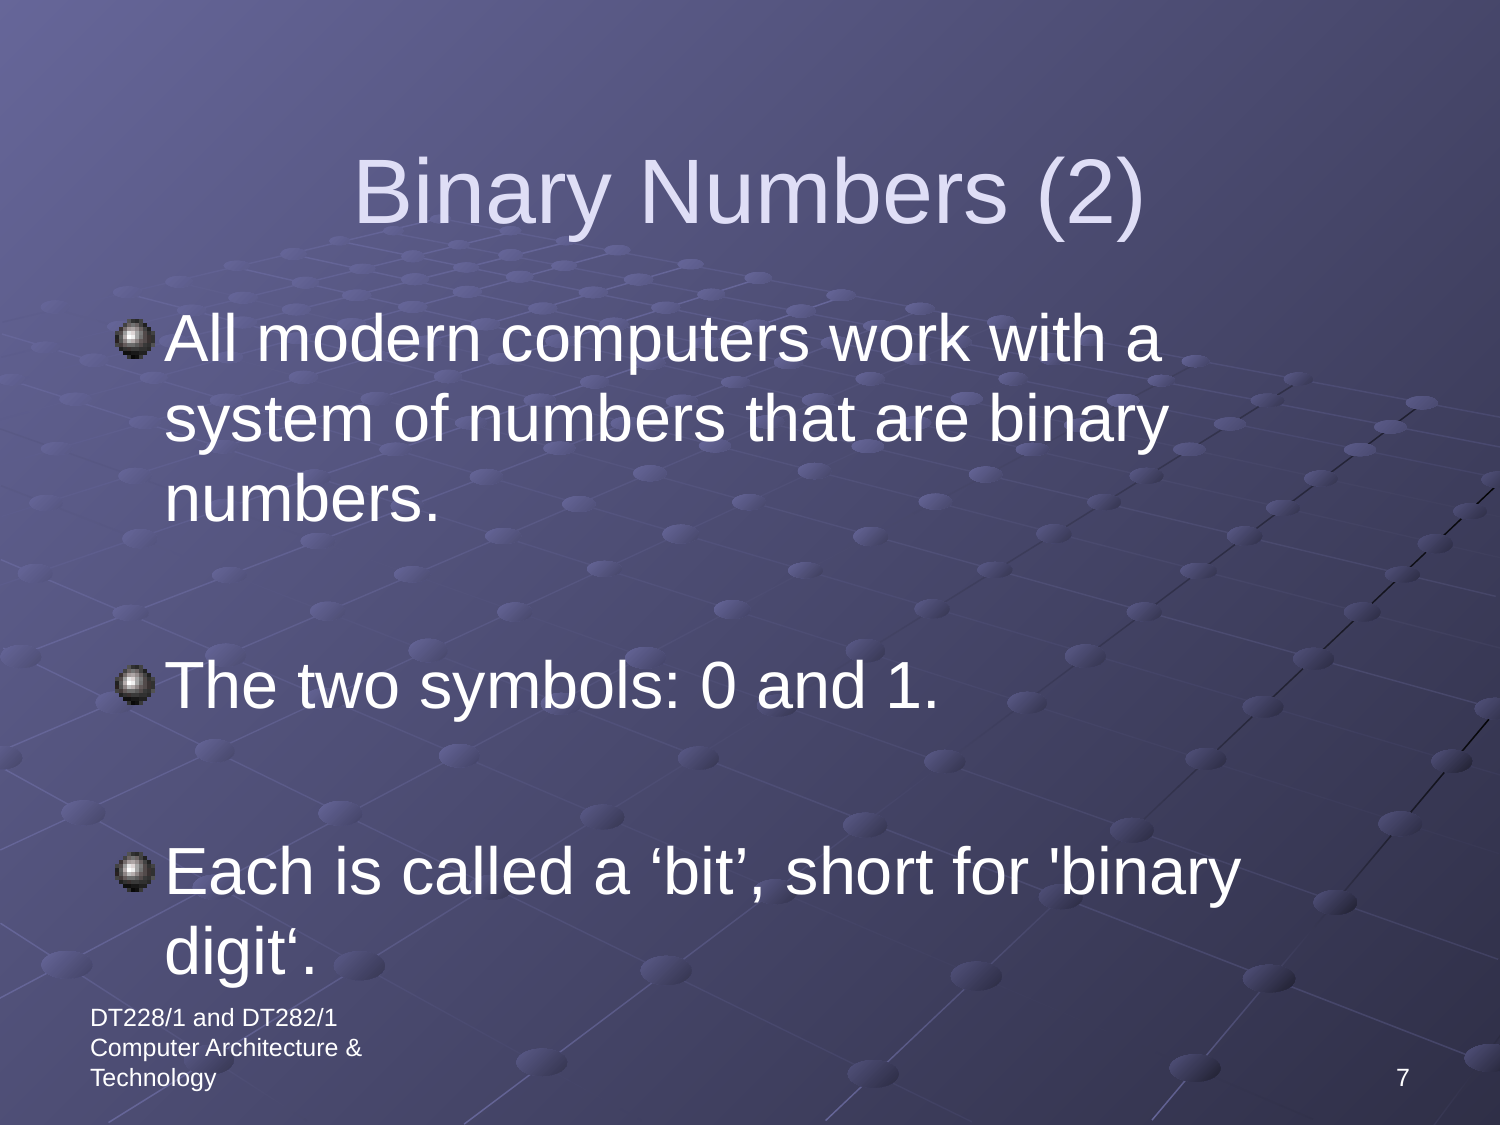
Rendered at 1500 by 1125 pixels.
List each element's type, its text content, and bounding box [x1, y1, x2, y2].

picture [107, 658, 155, 705]
picture [107, 844, 155, 892]
list All modern computers work with a system of numbers that are binary numbers. The two symbols: 0 and 1. Each is called a ‘bit’, short for 'binary digit‘. [92, 287, 1406, 988]
slide_number DT228/1 and DT282/1 Computer Architecture & Technology [74, 1023, 426, 1100]
slide_number 7 [1074, 1023, 1426, 1100]
title Binary Numbers (2) [93, 49, 1407, 250]
picture [107, 311, 155, 359]
